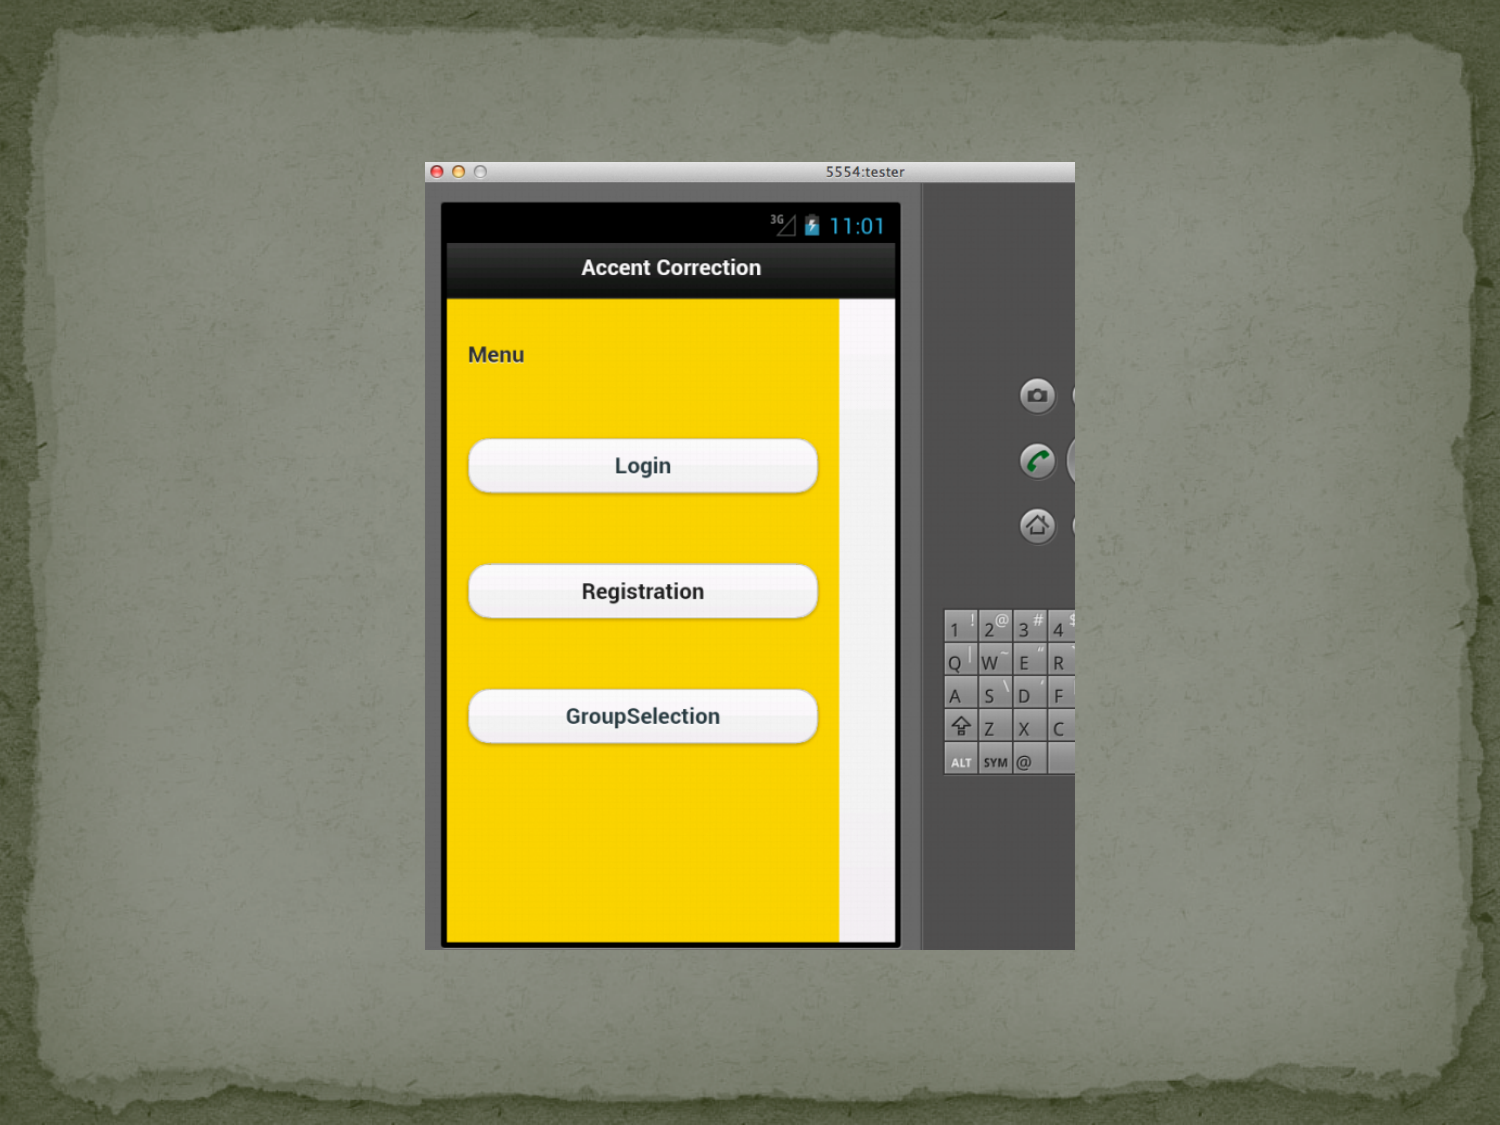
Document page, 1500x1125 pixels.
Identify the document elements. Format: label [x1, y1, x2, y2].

picture [425, 162, 1075, 950]
